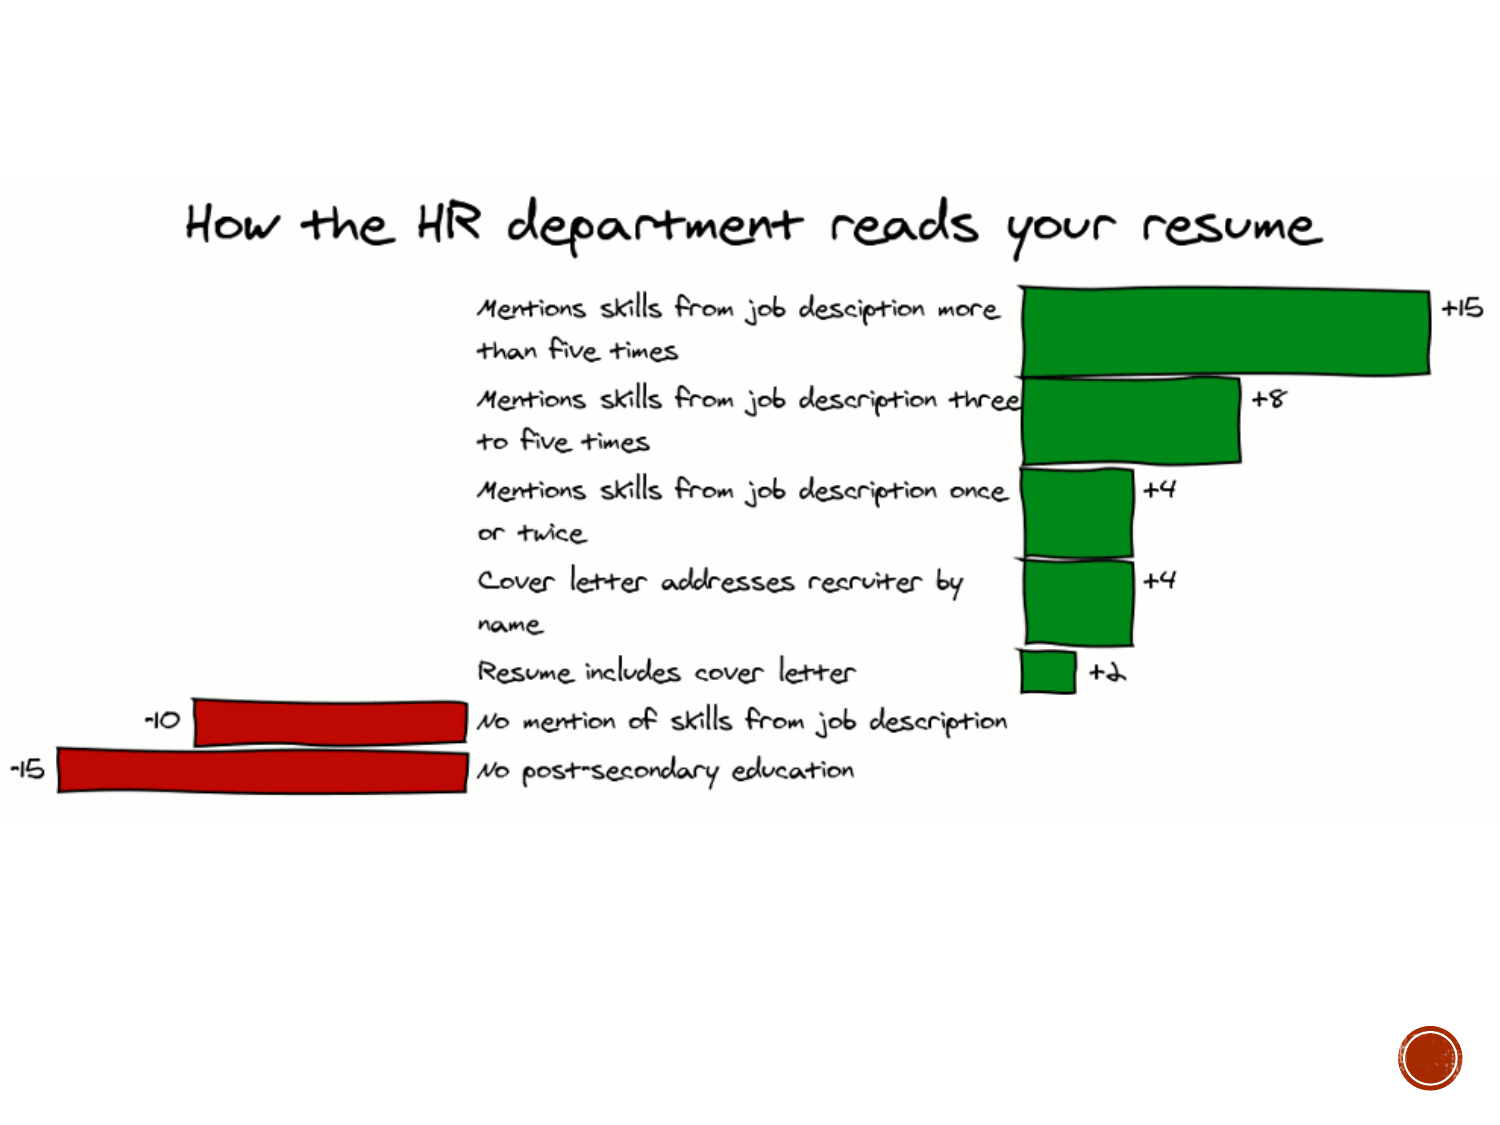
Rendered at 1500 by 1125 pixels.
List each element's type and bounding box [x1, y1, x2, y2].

picture [0, 182, 1499, 822]
